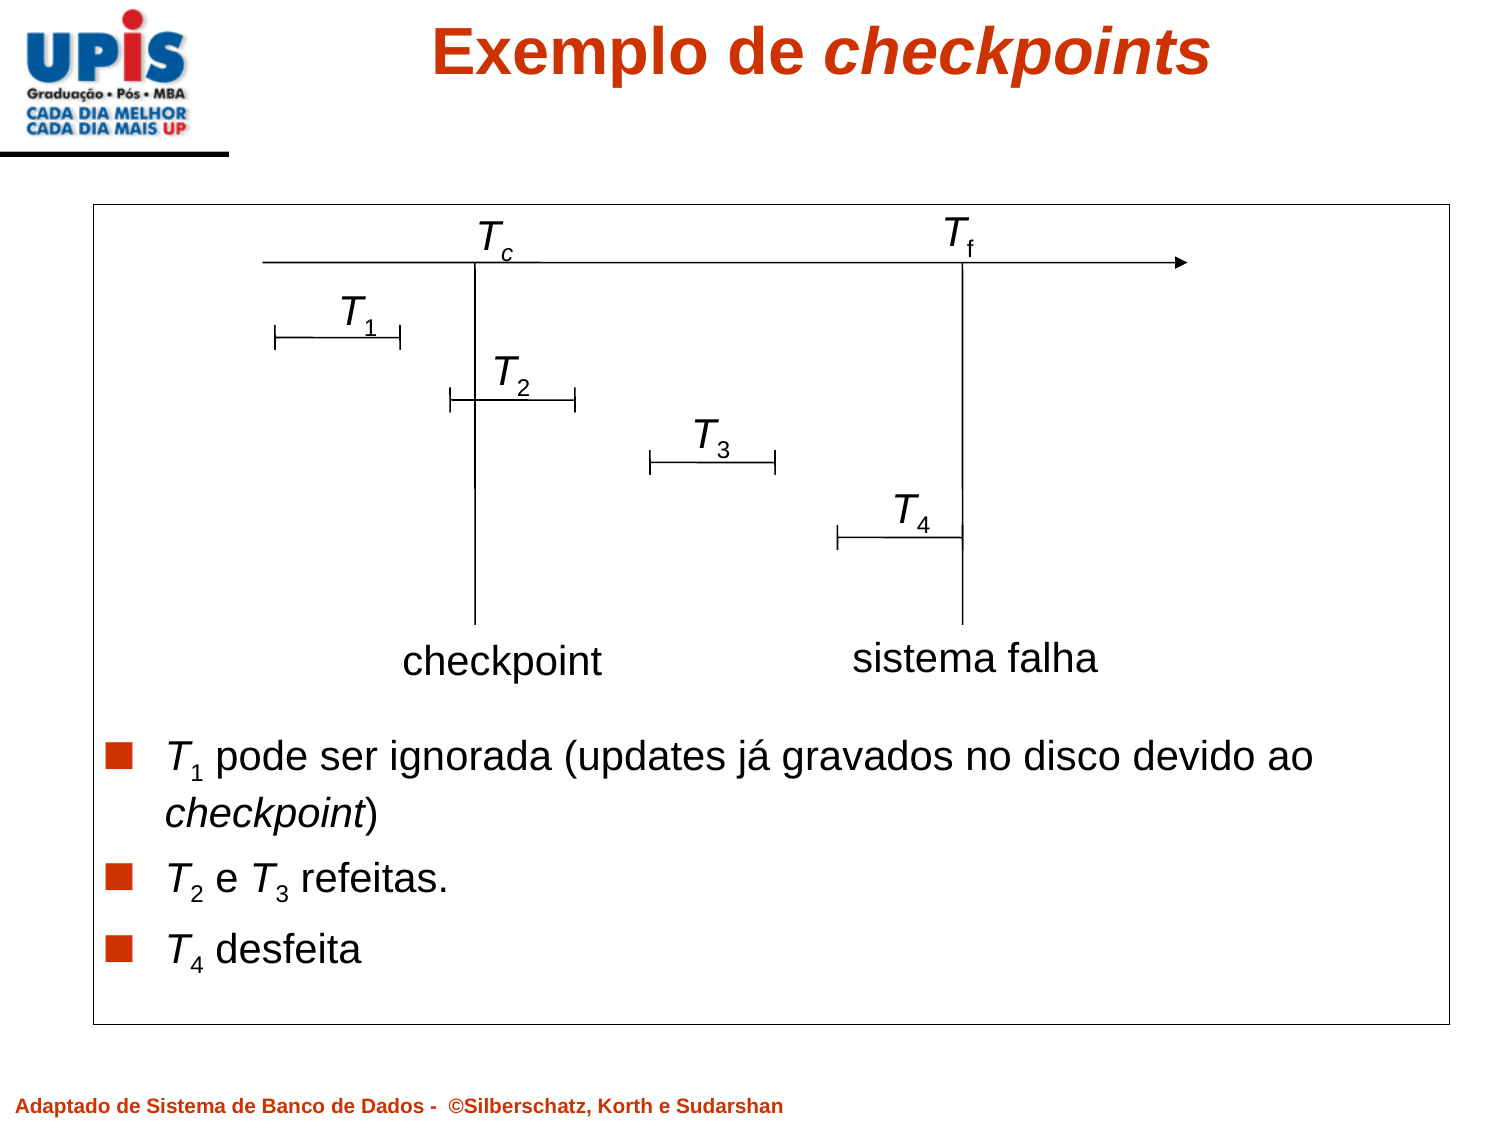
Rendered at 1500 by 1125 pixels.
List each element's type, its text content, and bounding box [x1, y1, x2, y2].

picture [0, 0, 229, 157]
text_box sistema falha [837, 622, 1113, 688]
text_box Tc [460, 201, 529, 274]
title Exemplo de checkpoints [231, 0, 1413, 100]
text_box T1 [323, 276, 393, 349]
list T1 pode ser ignorada (updates já gravados no disco devido ao checkpoint) T2 e T3 refeitas. T4 desfeita [93, 204, 1450, 1025]
text_box T3 [676, 398, 746, 471]
text_box T4 [876, 473, 946, 546]
text_box [989, 256, 1188, 269]
text_box checkpoint [387, 626, 617, 692]
text_box Tf [926, 197, 989, 270]
text_box T2 [476, 336, 546, 409]
